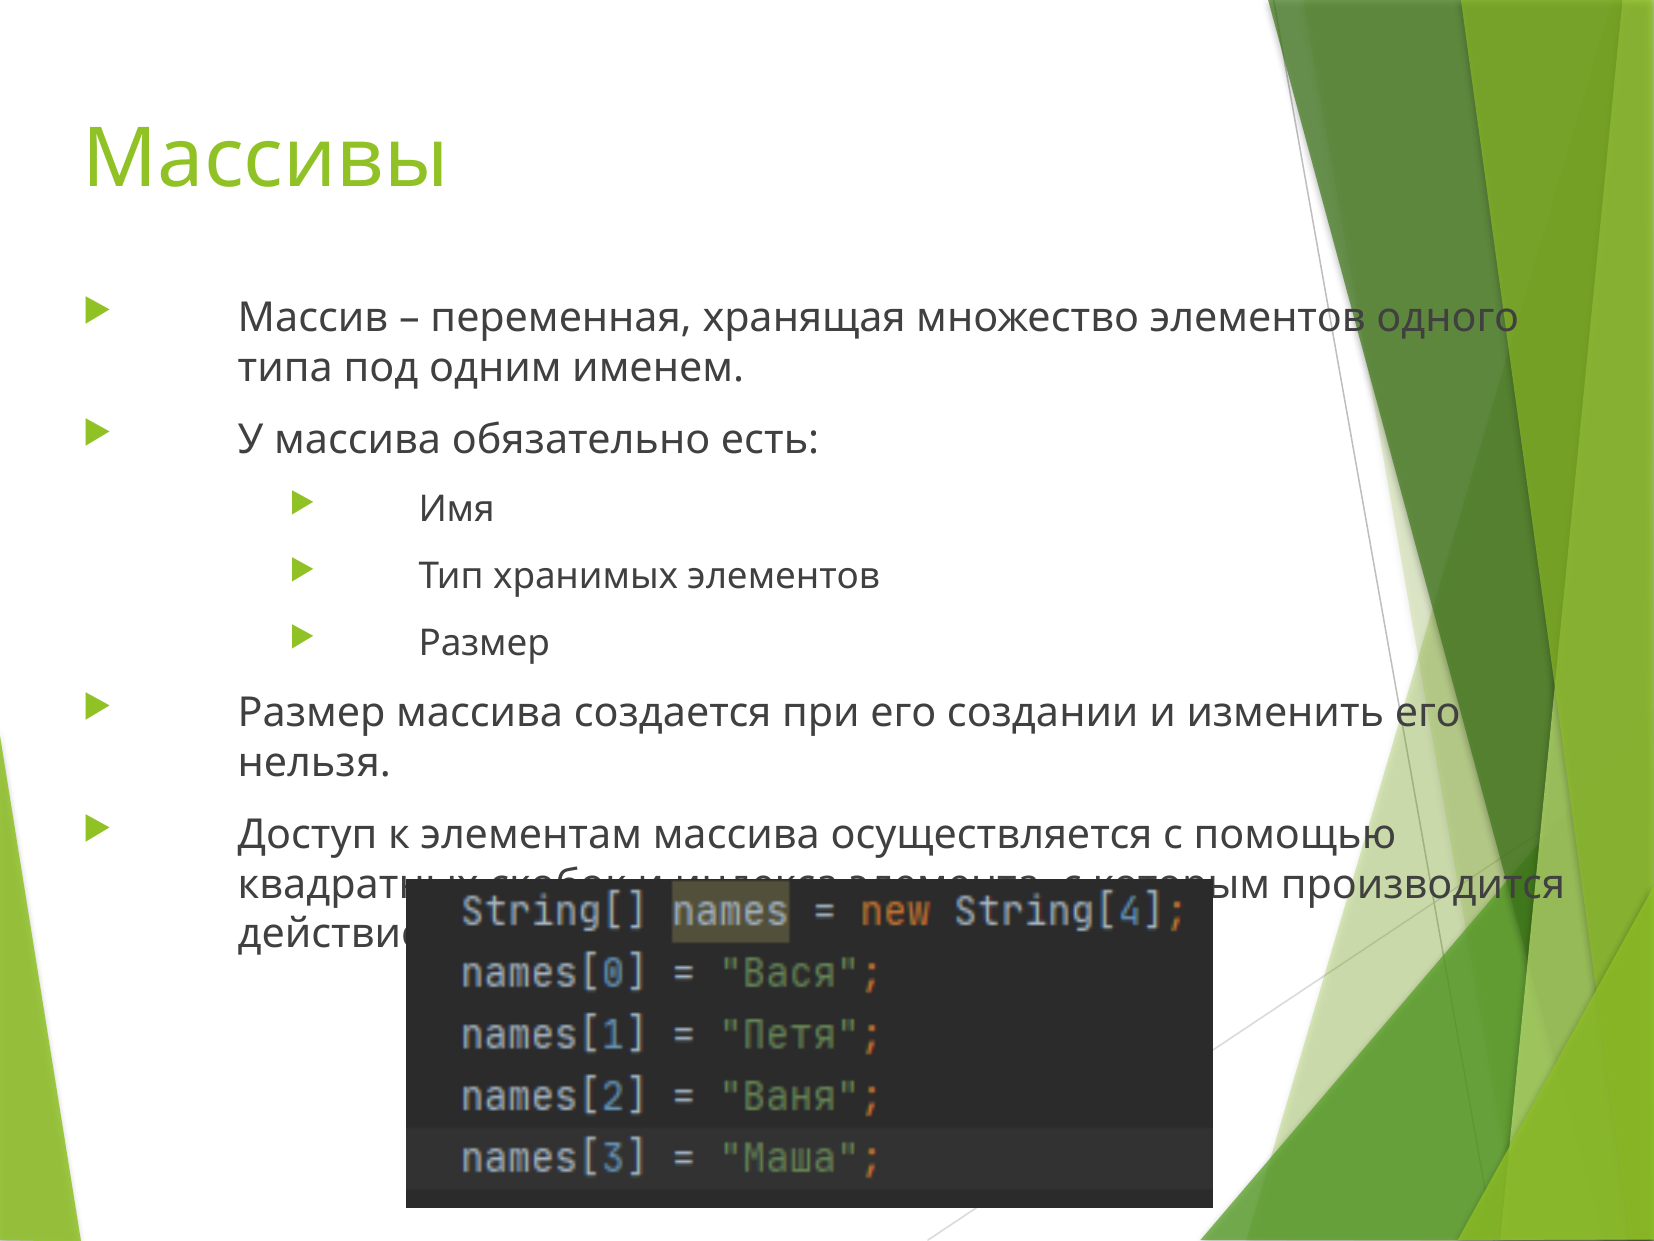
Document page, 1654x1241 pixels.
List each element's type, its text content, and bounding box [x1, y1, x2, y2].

title Массивы [82, 49, 1571, 257]
picture [406, 878, 1214, 1208]
list Массив – переменная, хранящая множество элементов одного типа под одним именем. У массива обязательно есть: Имя Тип хранимых элементов Размер Размер массива создается при его создании и изменить его нельзя. Доступ к элементам массива осуществляется с помощью квадратных скобок и индекса элемента, с которым производится действие. [82, 290, 1571, 1010]
